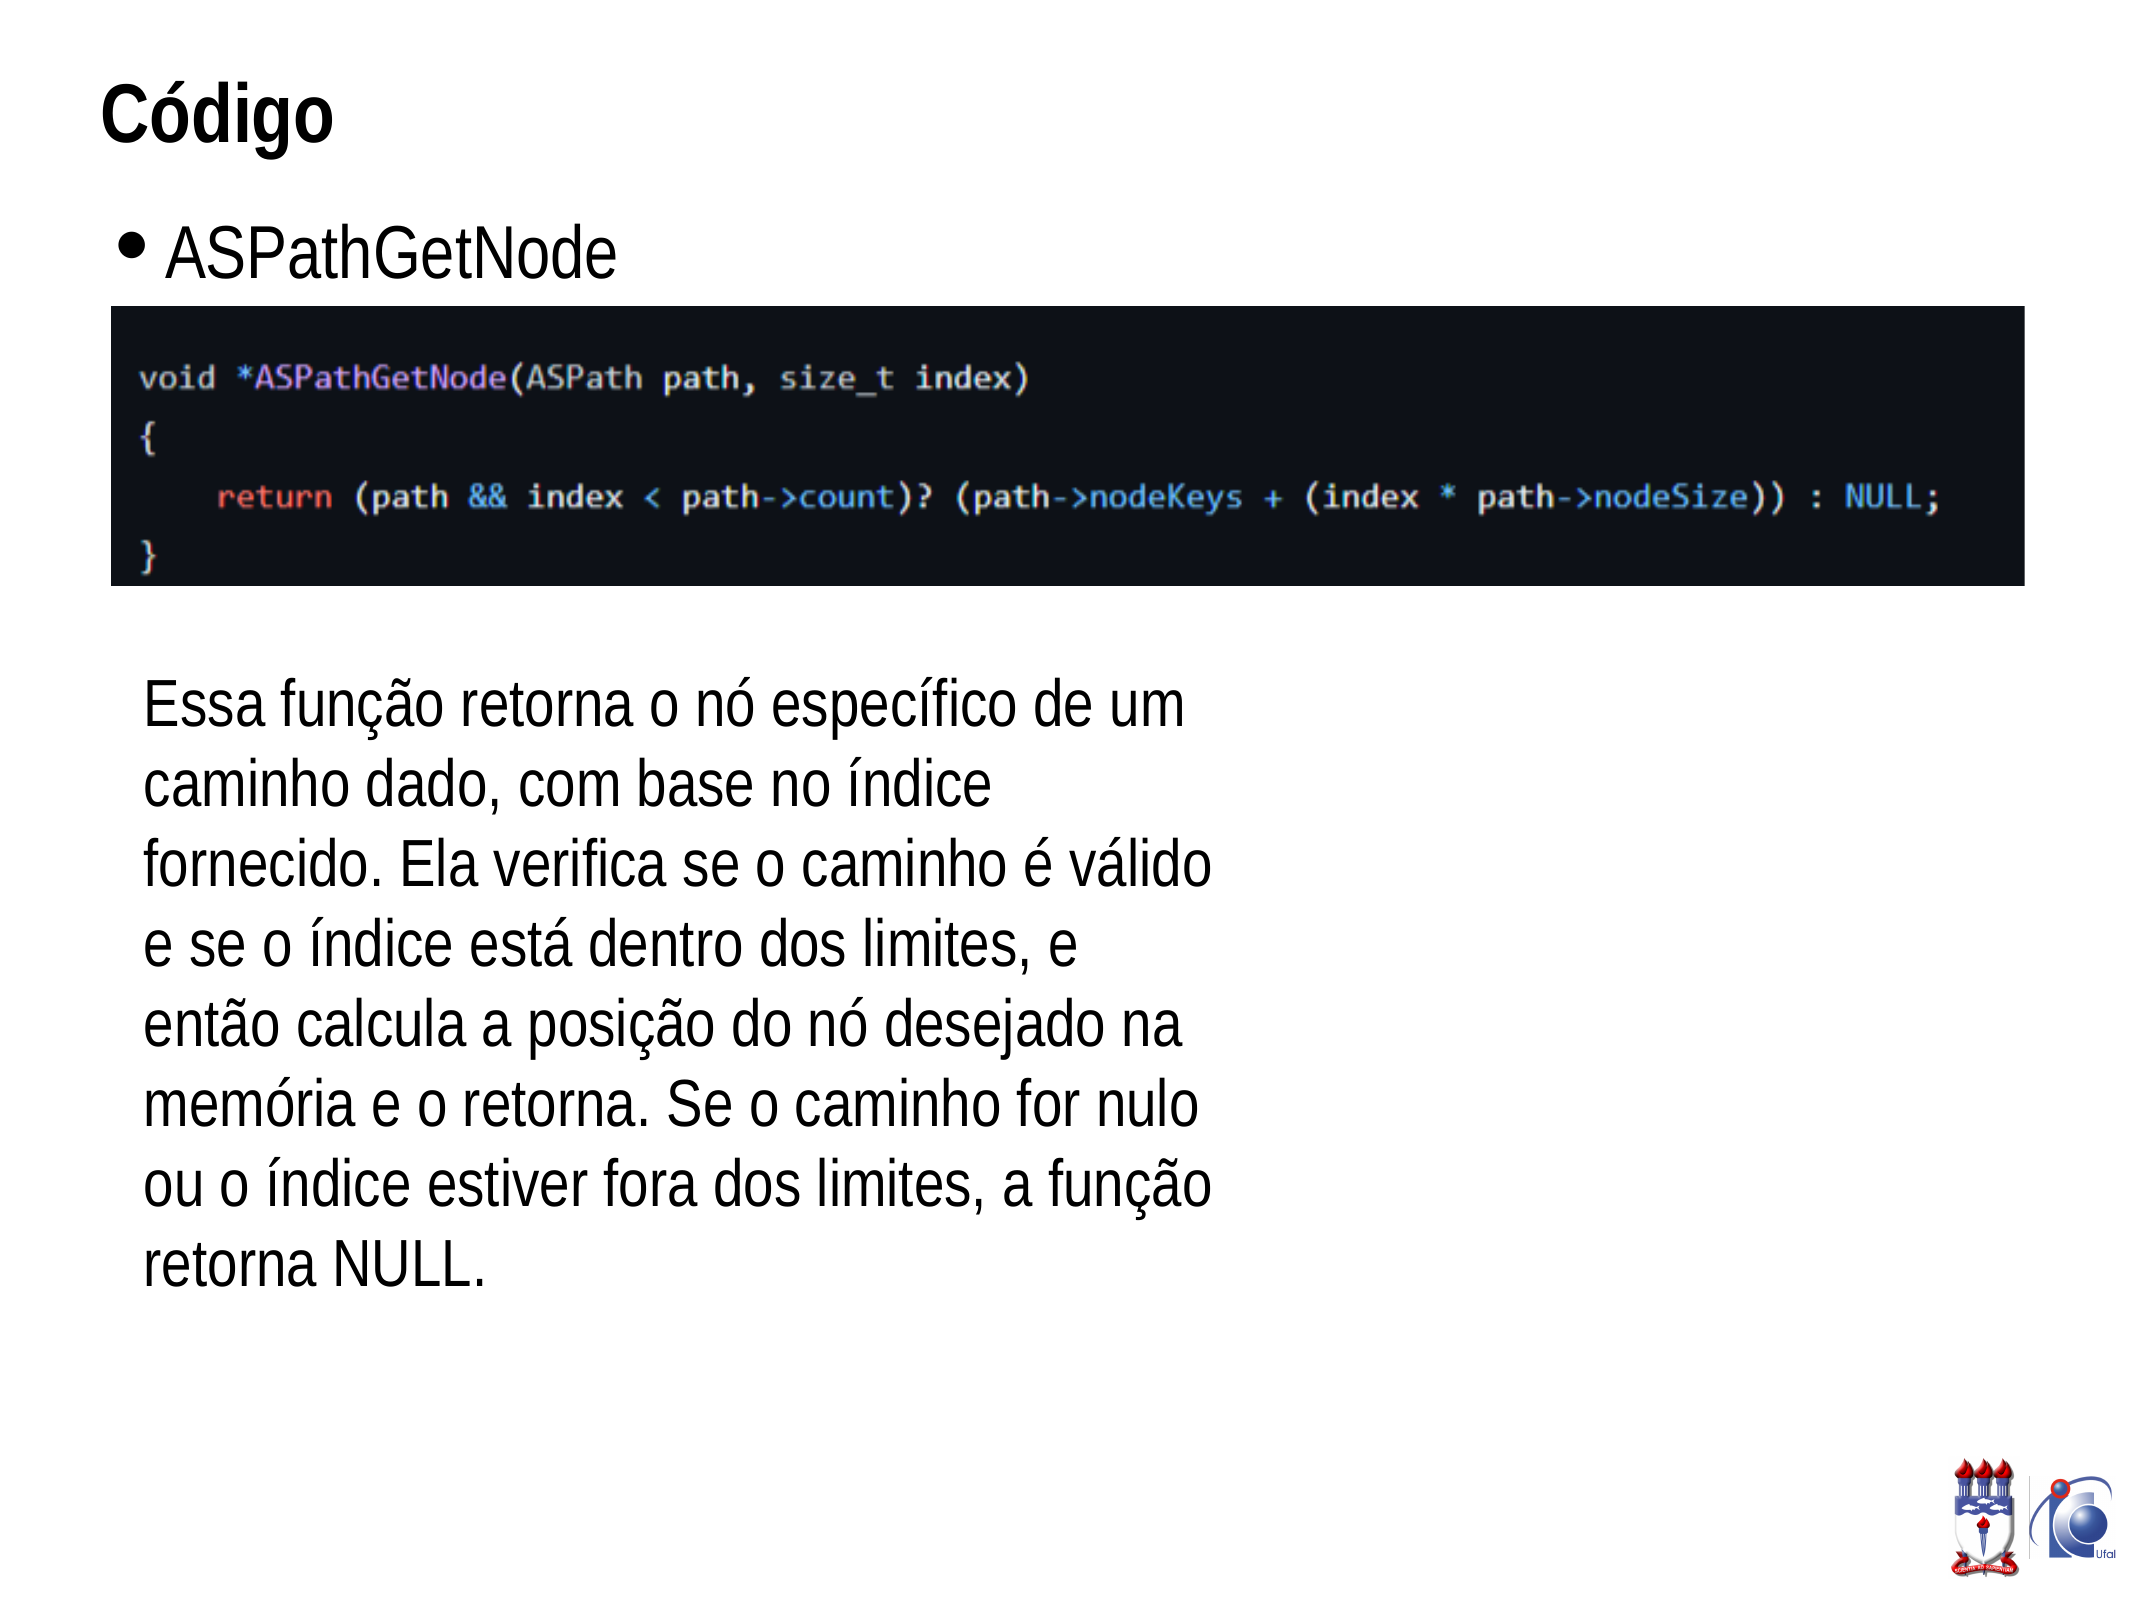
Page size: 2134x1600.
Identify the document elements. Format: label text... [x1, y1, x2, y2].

picture [1948, 1456, 2020, 1579]
picture [2028, 1476, 2116, 1559]
text_box Essa função retorna o nó específico de um caminho dado, com base no índice fornecido. Ela verifica se o caminho é válido e se o índice está dentro dos limites, e então calcula a posição do nó desejado na memória e o retorna. Se o caminho for nulo ou o índice estiver fora dos limites, a função retorna NULL. [128, 660, 1242, 1308]
picture [110, 306, 2025, 649]
title Código [92, 20, 2042, 198]
list ASPathGetNode [81, 194, 1942, 1387]
